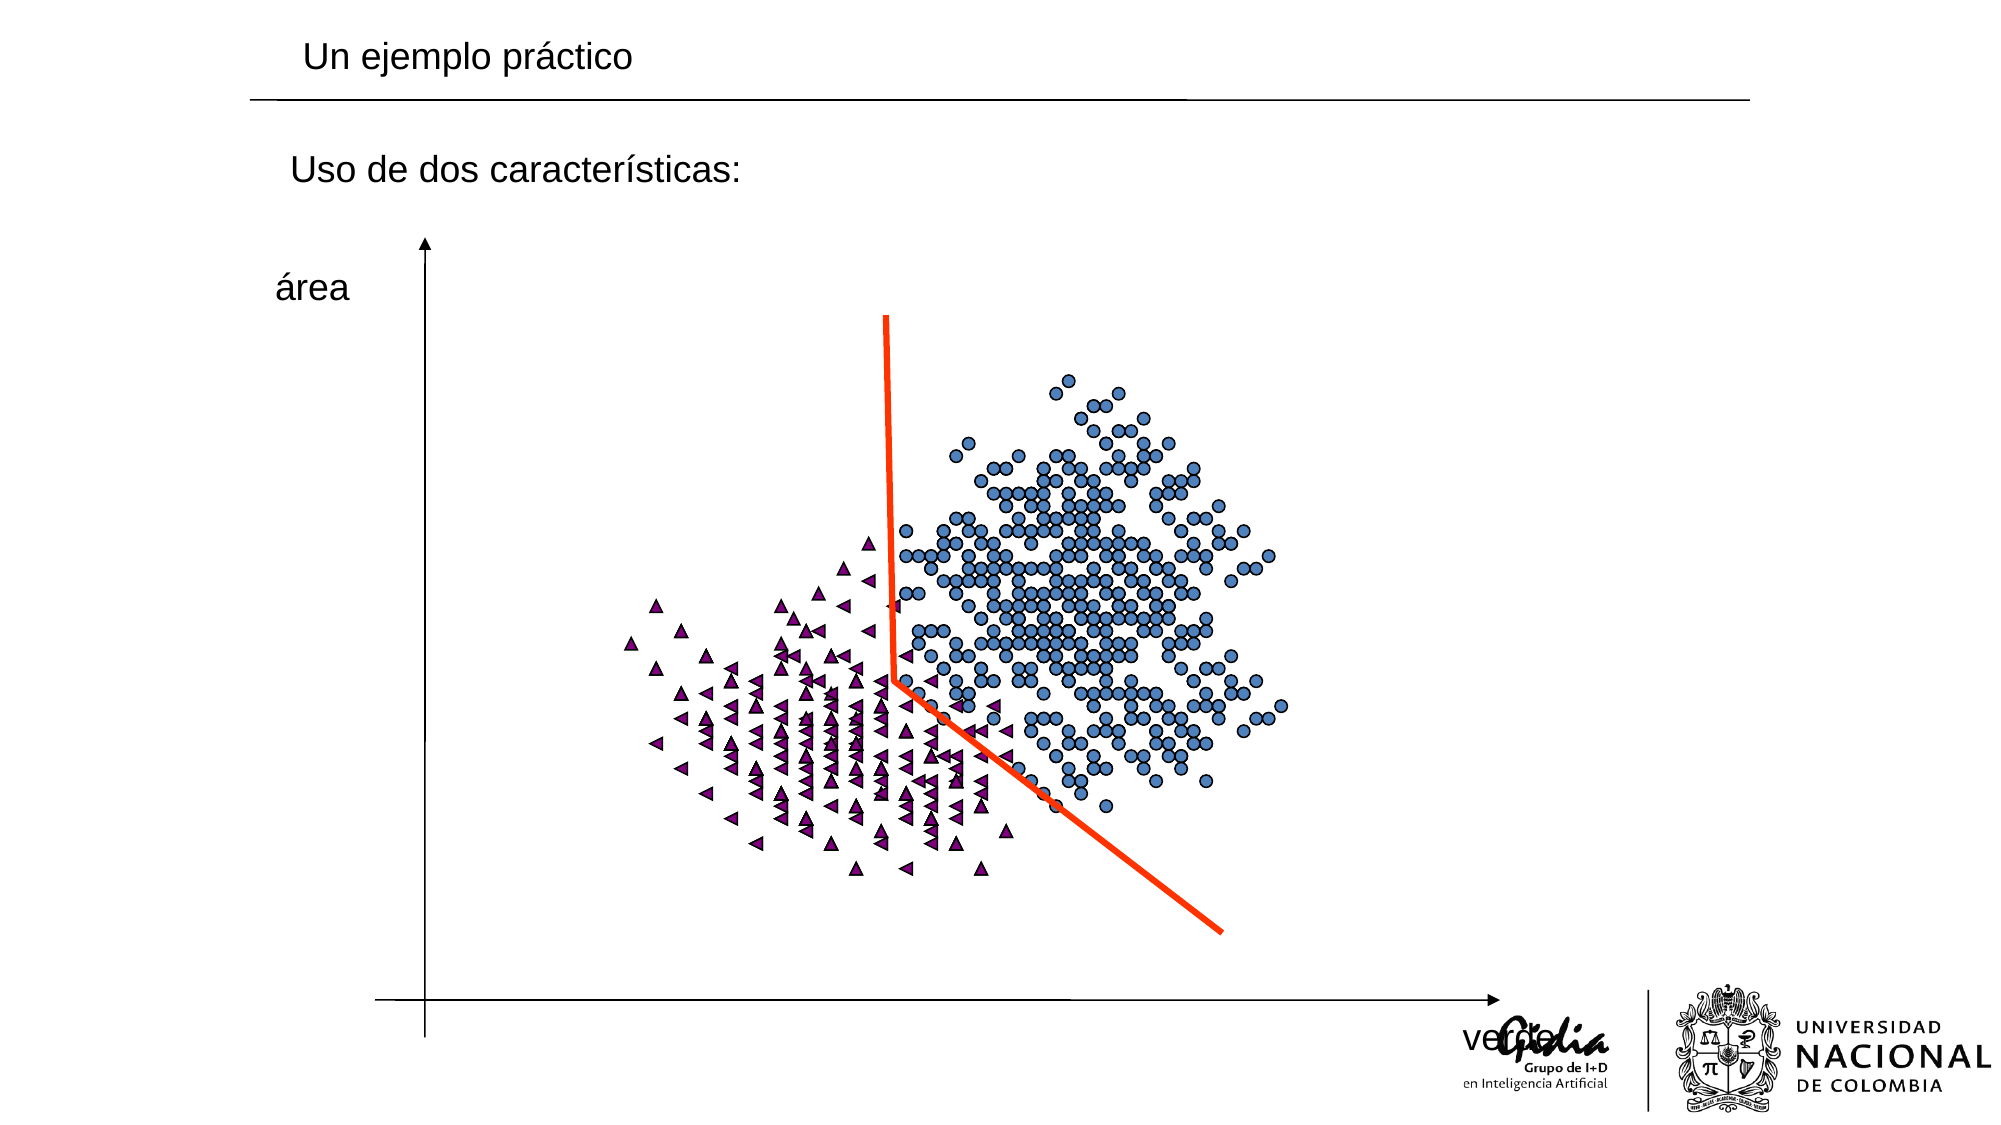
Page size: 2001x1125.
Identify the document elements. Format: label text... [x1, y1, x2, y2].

text_box [1099, 399, 1113, 413]
text_box Un ejemplo práctico [288, 24, 649, 85]
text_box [874, 699, 912, 735]
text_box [924, 724, 1013, 749]
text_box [1016, 737, 1063, 788]
text_box [1175, 637, 1187, 650]
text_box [849, 674, 938, 710]
text_box [1249, 562, 1263, 575]
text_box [915, 649, 951, 673]
text_box [1004, 684, 1044, 735]
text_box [649, 599, 738, 635]
text_box [1187, 637, 1200, 650]
text_box [962, 437, 975, 450]
text_box [1076, 771, 1223, 934]
text_box [1125, 537, 1132, 548]
text_box [1187, 462, 1200, 475]
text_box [1174, 687, 1194, 723]
text_box [988, 606, 1001, 612]
text_box [1238, 733, 1250, 738]
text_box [1024, 672, 1044, 701]
text_box [1049, 387, 1063, 400]
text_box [974, 549, 1026, 601]
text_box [1062, 562, 1082, 573]
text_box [1149, 574, 1201, 626]
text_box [749, 762, 792, 851]
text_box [1216, 734, 1226, 738]
text_box [987, 462, 1000, 475]
text_box [1202, 662, 1212, 673]
text_box [1112, 387, 1125, 400]
text_box [1241, 562, 1250, 575]
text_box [1062, 749, 1113, 801]
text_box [912, 699, 1001, 723]
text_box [774, 662, 819, 751]
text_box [874, 762, 919, 851]
text_box [1012, 449, 1025, 461]
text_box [966, 537, 976, 559]
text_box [1149, 662, 1201, 713]
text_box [799, 712, 868, 801]
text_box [1074, 712, 1094, 748]
text_box [1188, 633, 1200, 637]
text_box [1200, 624, 1213, 638]
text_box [1112, 437, 1163, 488]
text_box [1150, 495, 1162, 500]
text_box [1024, 612, 1076, 663]
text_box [987, 612, 1022, 663]
text_box [1049, 449, 1057, 460]
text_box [824, 649, 913, 685]
text_box [1162, 487, 1175, 500]
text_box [1049, 687, 1101, 738]
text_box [749, 699, 767, 735]
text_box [1187, 524, 1238, 576]
text_box [374, 993, 1501, 1005]
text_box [774, 787, 863, 876]
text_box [962, 487, 1013, 538]
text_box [1079, 624, 1088, 647]
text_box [912, 524, 963, 576]
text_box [962, 624, 982, 660]
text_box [879, 599, 901, 646]
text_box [924, 749, 1013, 838]
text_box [1199, 674, 1251, 726]
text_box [924, 584, 944, 588]
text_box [1066, 474, 1076, 497]
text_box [1004, 671, 1013, 676]
text_box [1212, 499, 1225, 513]
text_box [1164, 437, 1175, 450]
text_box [899, 724, 924, 760]
text_box [975, 474, 988, 485]
text_box [1076, 481, 1084, 487]
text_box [1116, 759, 1126, 763]
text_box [649, 662, 694, 751]
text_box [1162, 537, 1182, 573]
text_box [1087, 637, 1138, 688]
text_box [1154, 712, 1163, 734]
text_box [799, 624, 888, 660]
text_box [1224, 649, 1238, 663]
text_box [1087, 549, 1138, 584]
text_box [1062, 374, 1075, 388]
text_box [1252, 674, 1263, 688]
text_box [418, 237, 432, 999]
text_box [885, 315, 979, 648]
text_box [1189, 512, 1200, 523]
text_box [949, 662, 1001, 699]
text_box [1149, 499, 1163, 510]
text_box [1262, 549, 1275, 563]
text_box [999, 462, 1009, 475]
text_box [724, 737, 769, 826]
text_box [1087, 449, 1107, 485]
text_box [1199, 512, 1213, 523]
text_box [774, 599, 786, 636]
text_box [1087, 399, 1100, 413]
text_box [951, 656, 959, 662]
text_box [1012, 462, 1063, 499]
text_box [1099, 599, 1119, 635]
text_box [849, 737, 894, 826]
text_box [1074, 574, 1126, 626]
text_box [624, 637, 669, 726]
text_box [1164, 646, 1175, 650]
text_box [1099, 699, 1151, 751]
text_box [1074, 412, 1088, 423]
text_box [1262, 712, 1275, 725]
text_box [1174, 487, 1188, 500]
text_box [1012, 499, 1063, 551]
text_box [899, 787, 988, 876]
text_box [1037, 574, 1074, 610]
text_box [987, 512, 1007, 548]
text_box [1162, 649, 1175, 660]
text_box [1225, 582, 1238, 588]
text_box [1124, 587, 1176, 638]
text_box [1200, 782, 1213, 788]
text_box verde [1447, 1005, 1571, 1066]
text_box Uso de dos características: [275, 137, 757, 288]
text_box [1187, 474, 1200, 488]
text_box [674, 624, 763, 660]
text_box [787, 537, 876, 626]
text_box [1062, 599, 1069, 610]
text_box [1137, 737, 1188, 788]
text_box [1239, 524, 1250, 538]
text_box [1129, 496, 1138, 501]
text_box [1274, 699, 1288, 713]
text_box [1074, 487, 1126, 538]
text_box [1254, 712, 1262, 725]
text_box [674, 687, 719, 776]
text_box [1037, 671, 1057, 676]
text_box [1037, 762, 1088, 813]
text_box [1212, 662, 1225, 673]
picture [1463, 1001, 1487, 1005]
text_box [1025, 587, 1032, 608]
text_box [1137, 412, 1150, 425]
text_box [724, 674, 767, 710]
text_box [1037, 537, 1088, 574]
text_box [1113, 693, 1125, 699]
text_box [939, 674, 944, 682]
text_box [1062, 424, 1113, 476]
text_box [949, 562, 969, 598]
text_box [1114, 424, 1125, 435]
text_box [1137, 512, 1188, 563]
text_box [699, 712, 743, 801]
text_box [699, 649, 768, 685]
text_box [1162, 724, 1213, 776]
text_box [799, 687, 844, 709]
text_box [1062, 649, 1082, 685]
text_box [1204, 612, 1213, 625]
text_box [774, 637, 794, 659]
text_box [1137, 687, 1144, 698]
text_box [1141, 646, 1151, 651]
text_box área [260, 255, 365, 316]
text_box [1141, 562, 1151, 583]
text_box [1174, 474, 1187, 487]
text_box [1124, 424, 1138, 435]
text_box [1166, 474, 1175, 487]
picture [1463, 983, 1992, 1113]
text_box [937, 599, 988, 651]
